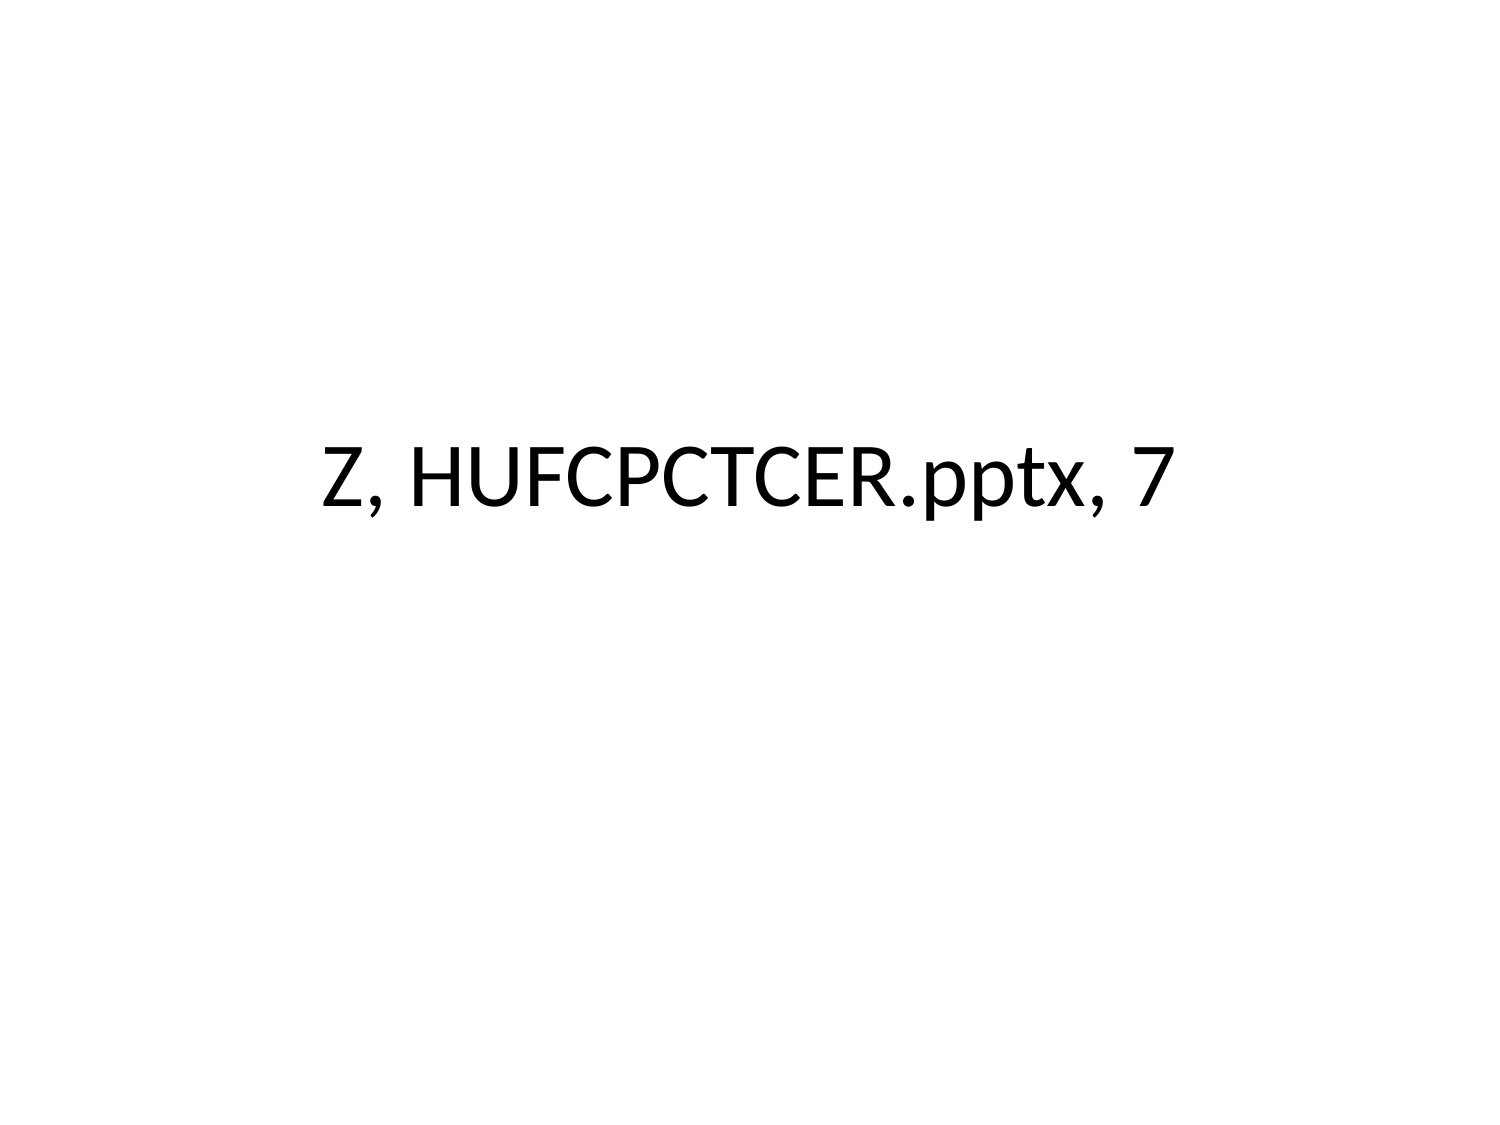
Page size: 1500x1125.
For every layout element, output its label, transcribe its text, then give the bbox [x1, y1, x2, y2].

title Z, HUFCPCTCER.pptx, 7 [112, 349, 1388, 591]
